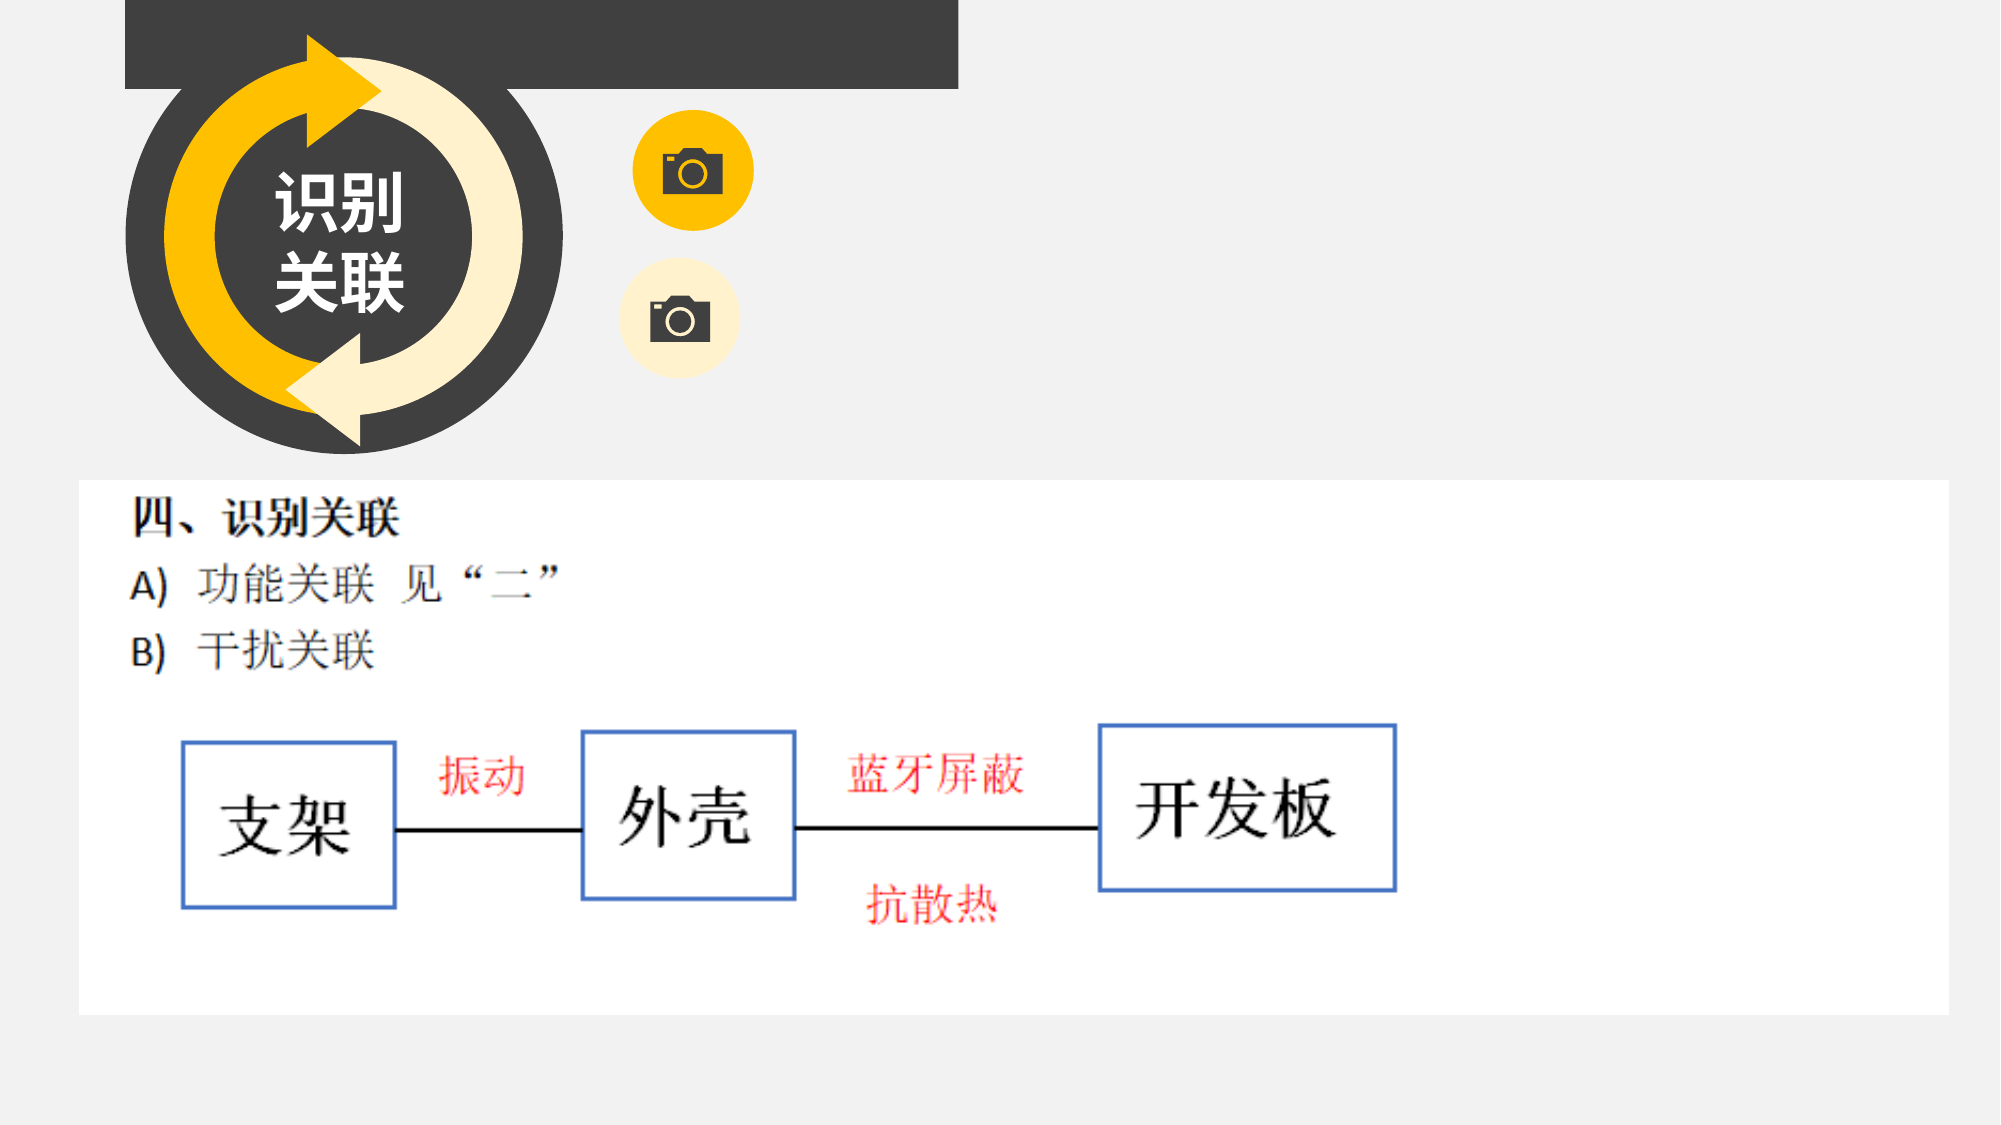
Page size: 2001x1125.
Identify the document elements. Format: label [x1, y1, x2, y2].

picture [79, 480, 1949, 1015]
text_box [632, 109, 754, 231]
text_box [619, 257, 741, 379]
text_box [125, 16, 563, 454]
